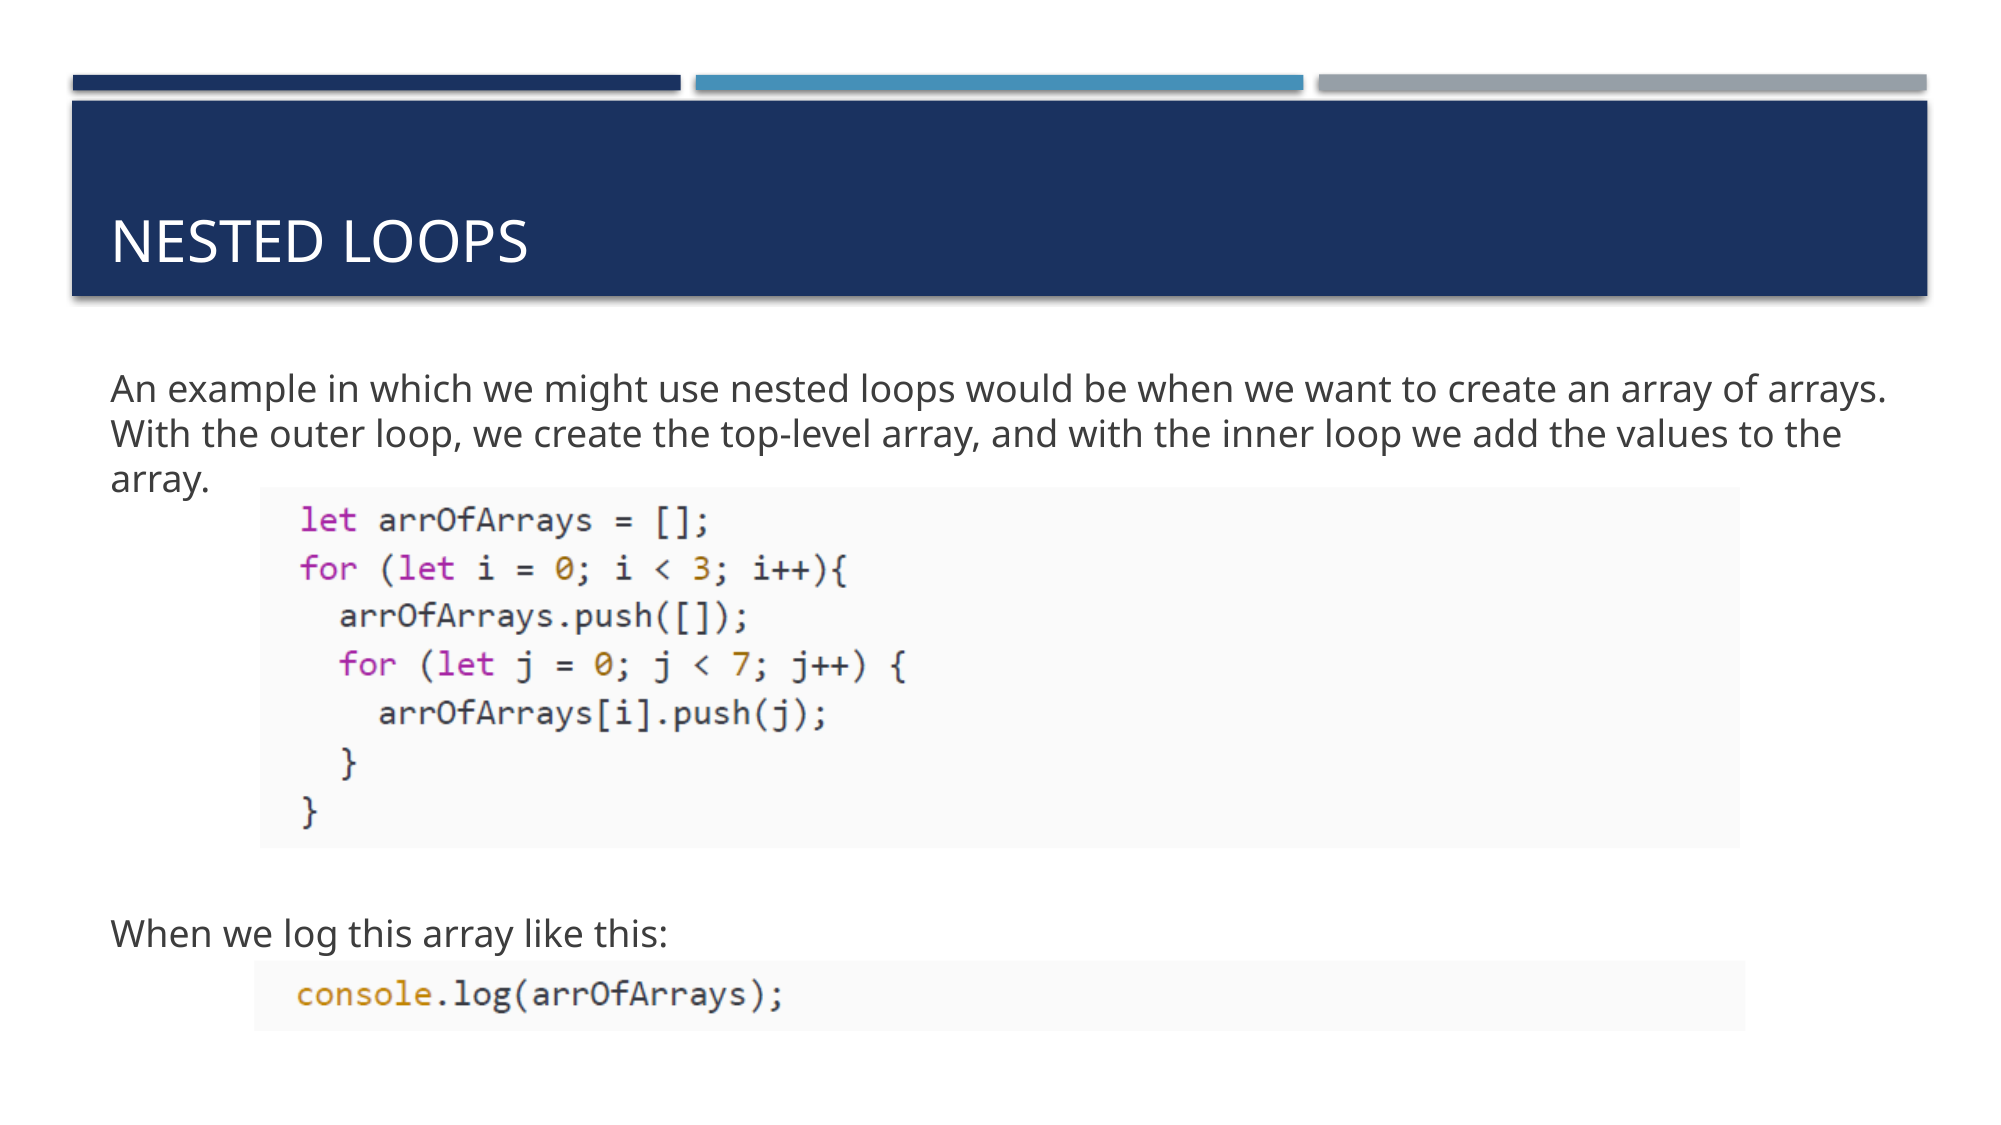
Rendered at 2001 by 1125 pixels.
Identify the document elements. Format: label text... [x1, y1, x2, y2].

list An example in which we might use nested loops would be when we want to create an array of arrays. With the outer loop, we create the top-level array, and with the inner loop we add the values to the array. When we log this array like this: [95, 357, 1905, 1084]
picture [253, 957, 1747, 1031]
picture [260, 486, 1740, 854]
title Nested loops [95, 115, 1905, 282]
